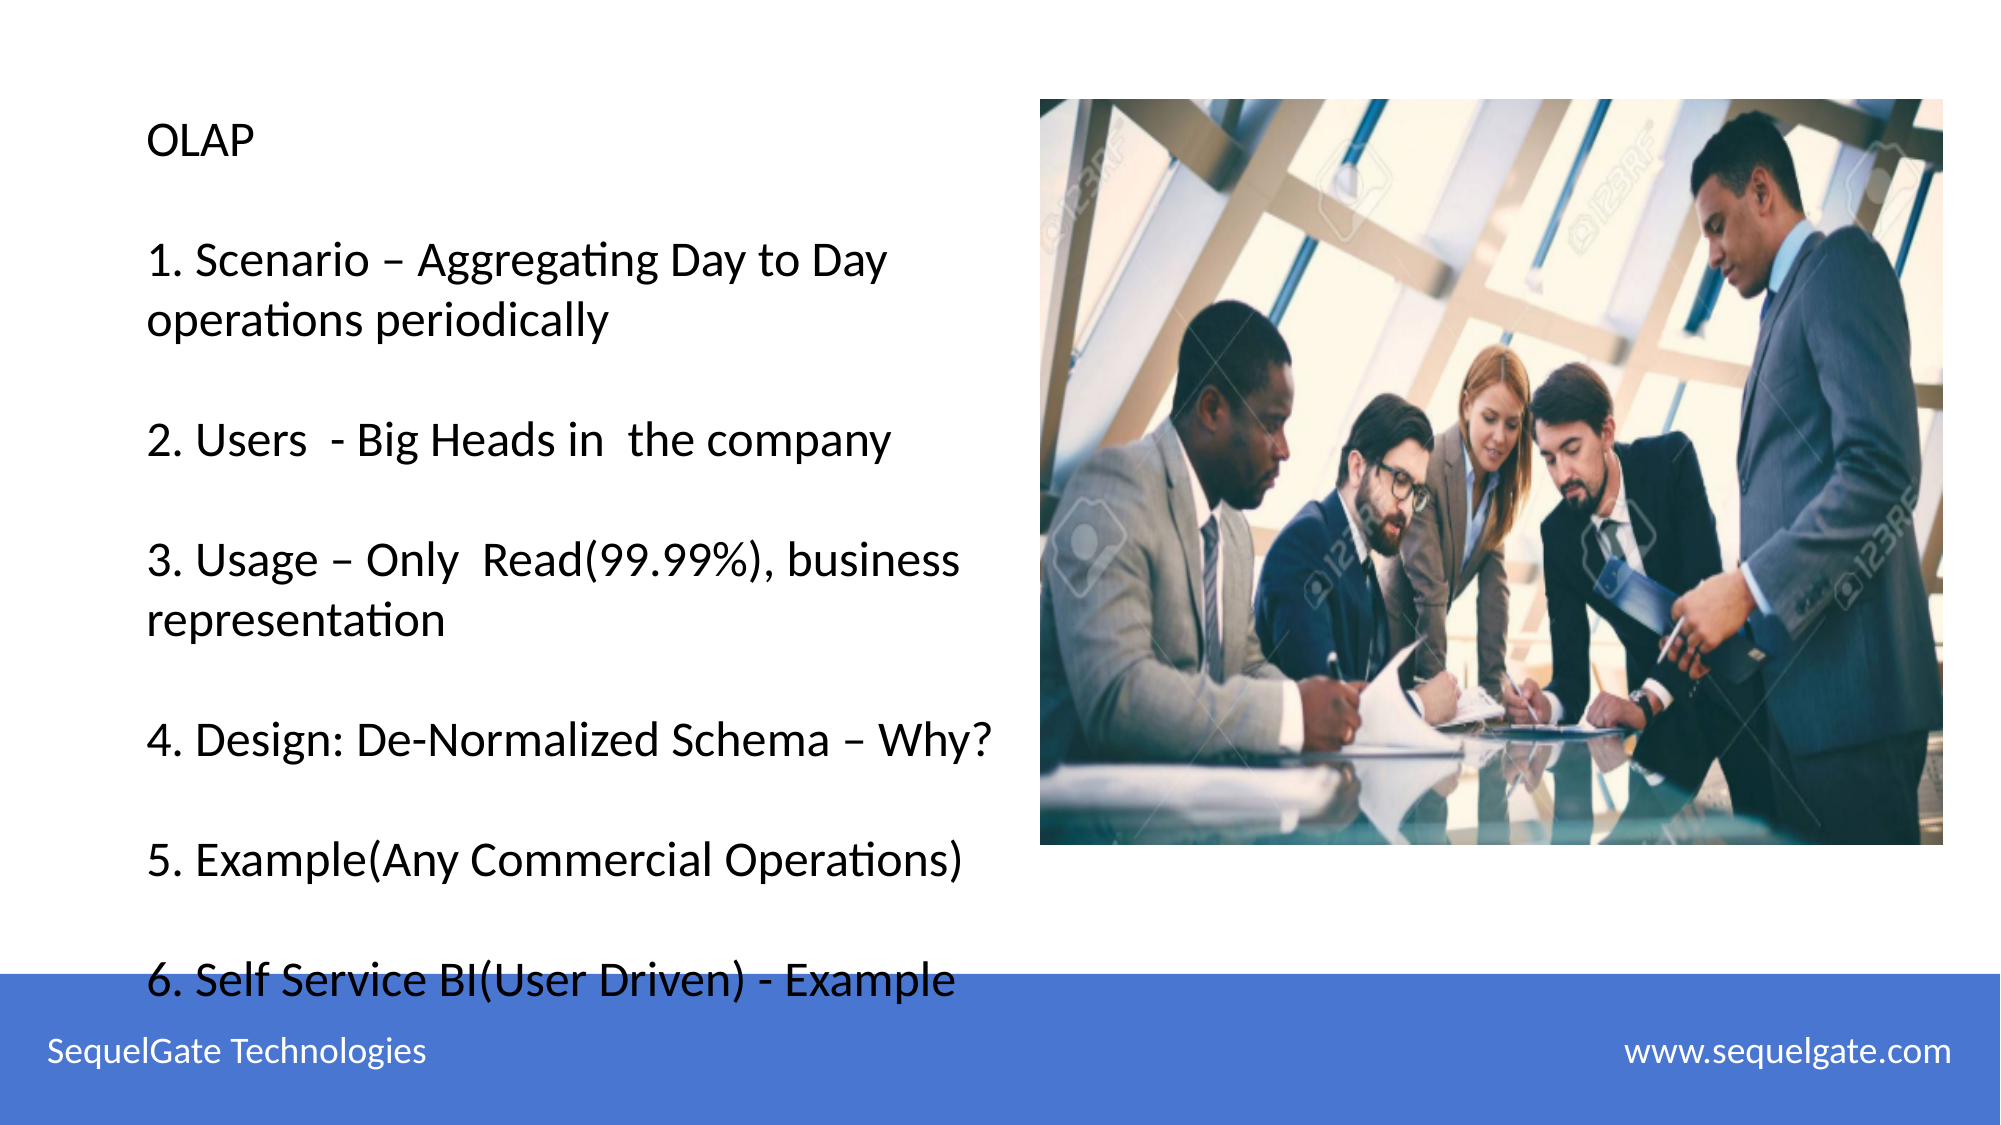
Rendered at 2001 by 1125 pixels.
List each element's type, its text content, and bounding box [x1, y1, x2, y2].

picture [1040, 99, 1943, 845]
text_box OLAP 1. Scenario – Aggregating Day to Day operations periodically 2. Users - Big Heads in the company 3. Usage – Only Read(99.99%), business representation 4. Design: De-Normalized Schema – Why? 5. Example(Any Commercial Operations) 6. Self Service BI(User Driven) - Example [131, 99, 1062, 1014]
text_box www.sequelgate.com [1380, 1019, 2000, 1079]
text_box SequelGate Technologies [32, 1019, 723, 1079]
text_box [0, 973, 2000, 1125]
